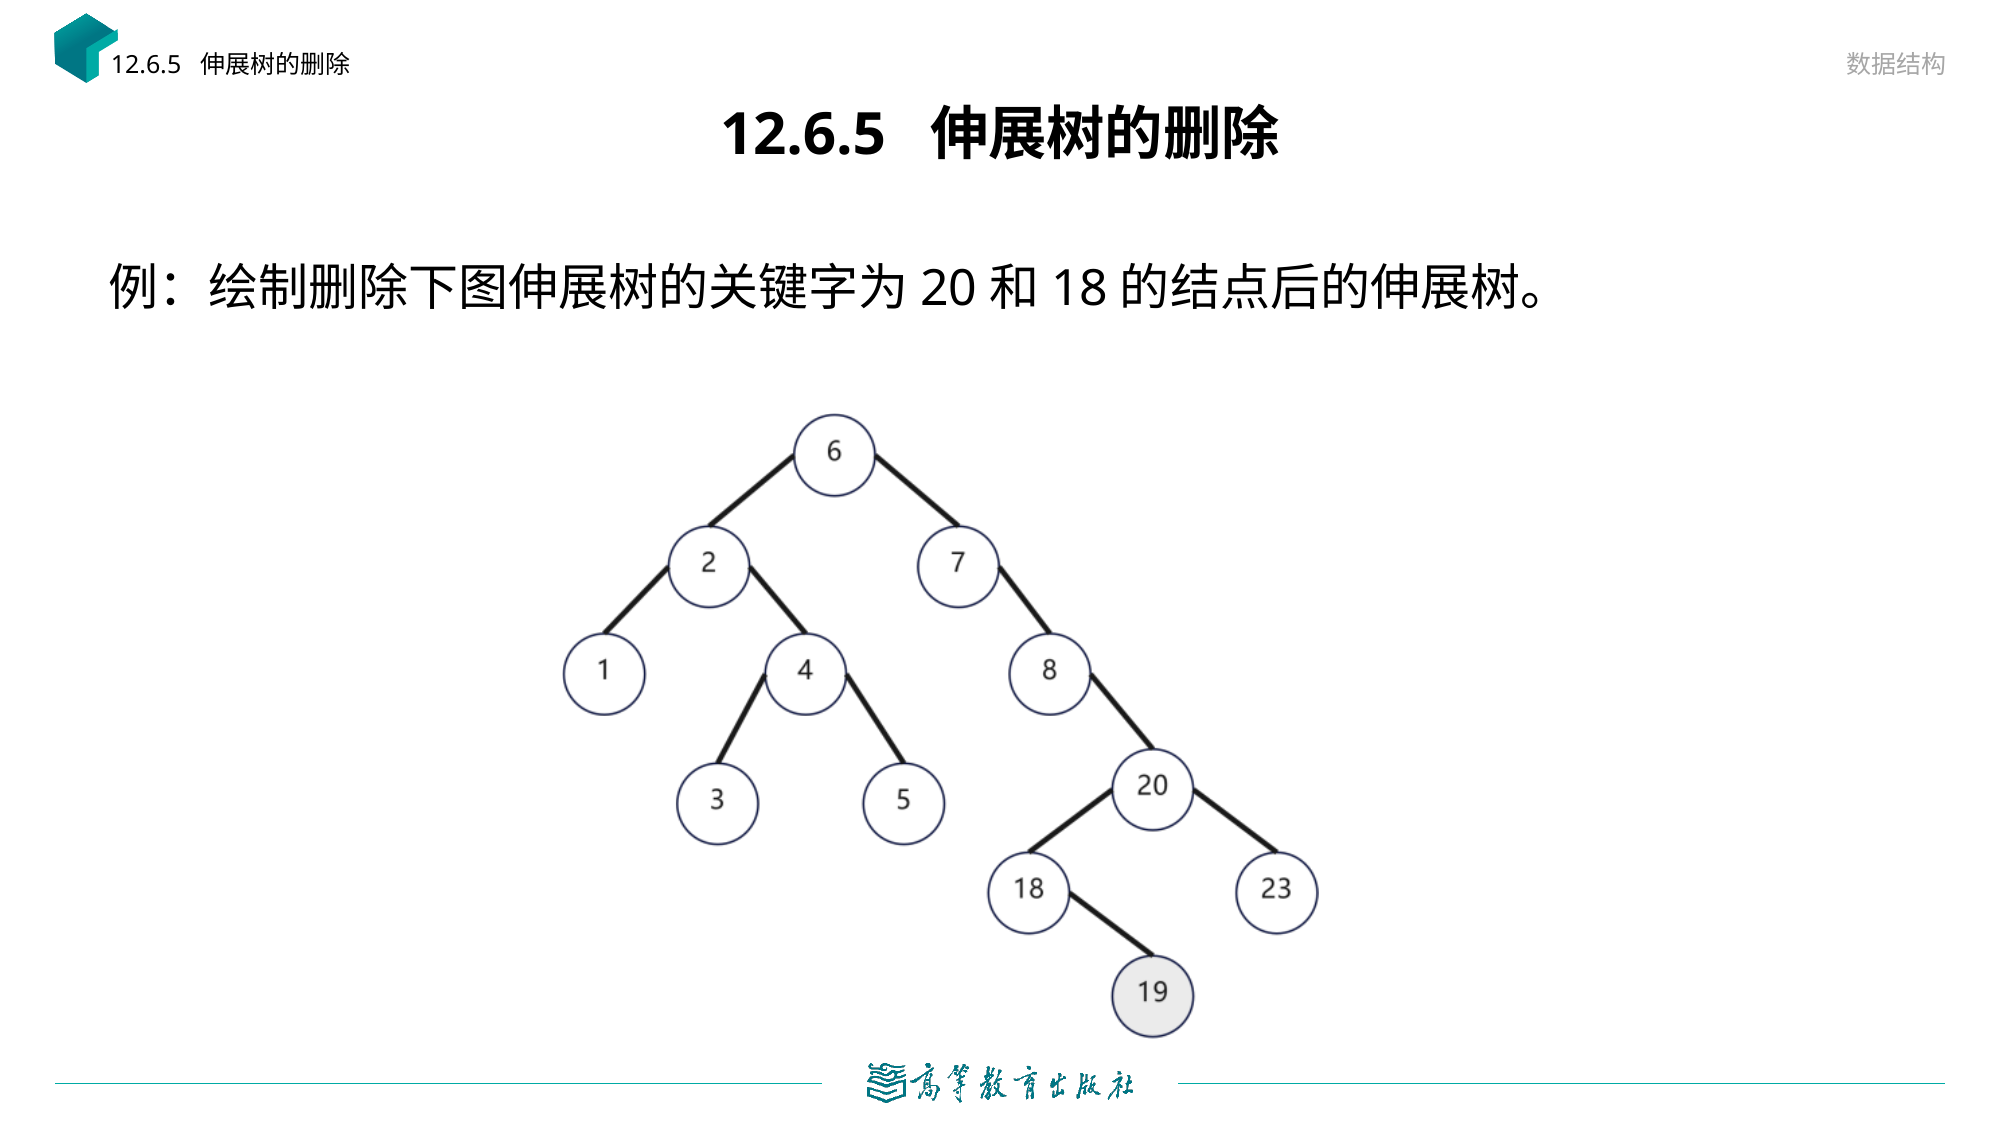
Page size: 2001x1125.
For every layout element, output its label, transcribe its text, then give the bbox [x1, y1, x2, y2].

picture [867, 1063, 1133, 1103]
subtitle 12.6.5 伸展树的删除 [95, 44, 894, 99]
text_box 例：绘制删除下图伸展树的关键字为20和18的结点后的伸展树。 [93, 241, 1886, 404]
picture [562, 413, 1319, 1039]
list 数据结构 [1115, 32, 1962, 86]
title 12.6.5 伸展树的删除 [137, 92, 1863, 178]
